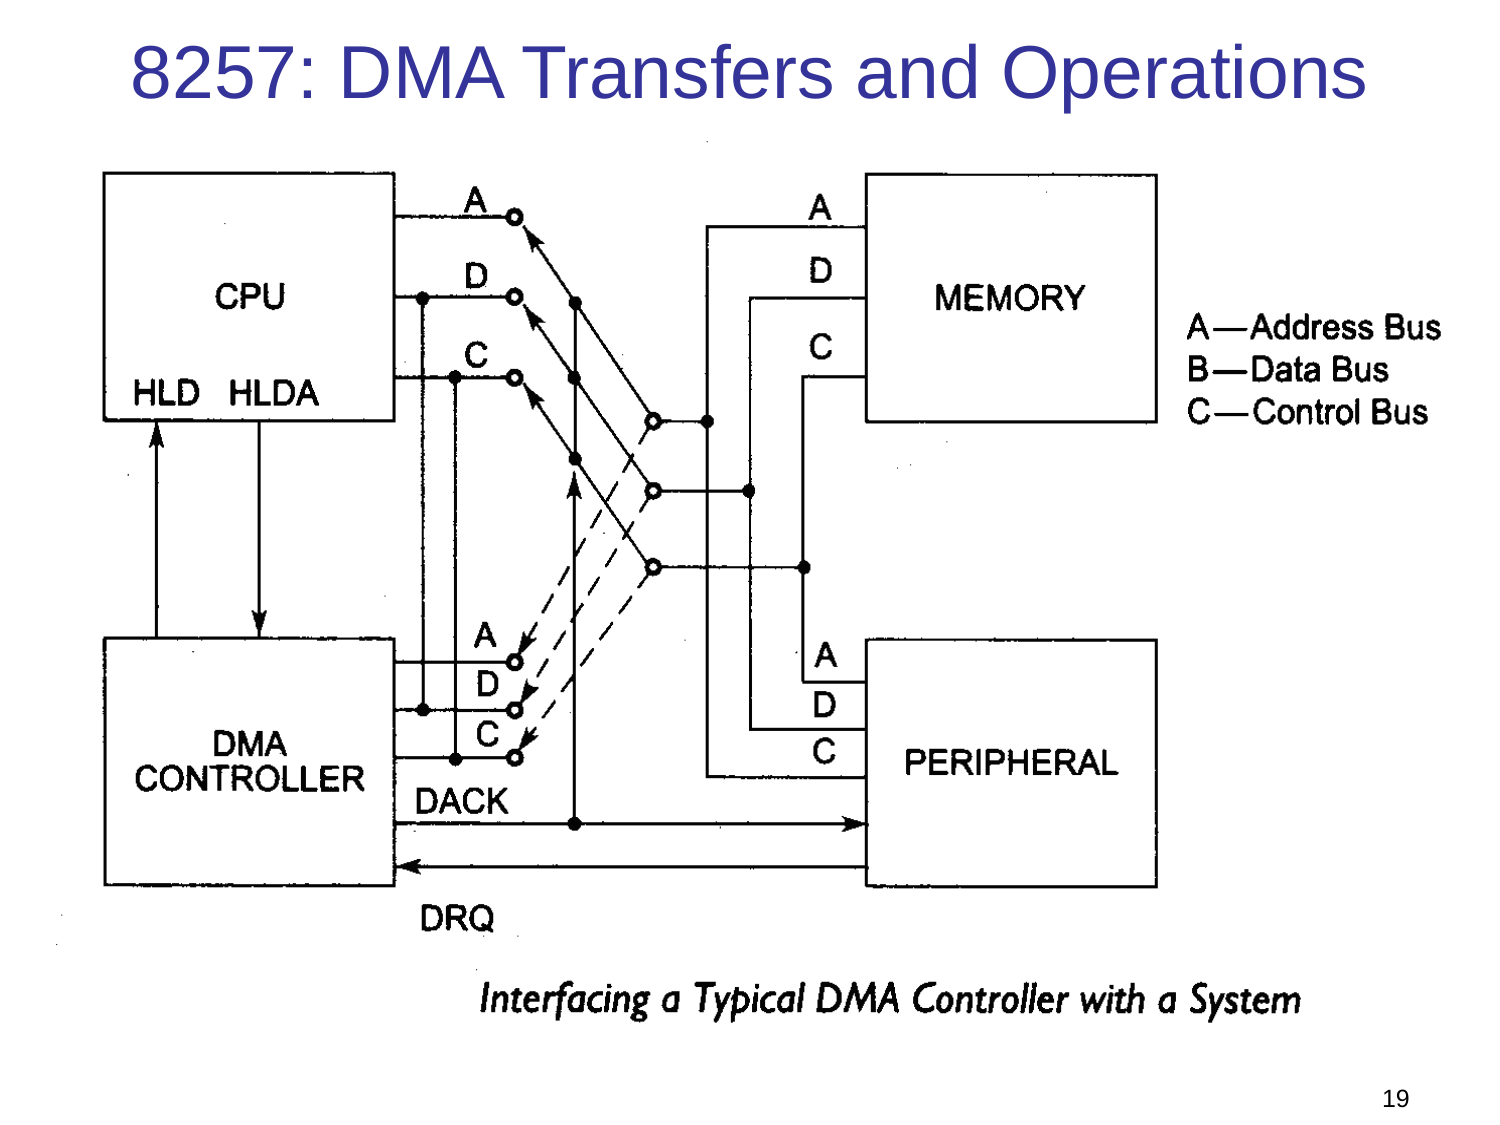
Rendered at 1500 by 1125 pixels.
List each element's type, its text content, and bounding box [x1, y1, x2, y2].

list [24, 137, 1476, 1051]
title 8257: DMA Transfers and Operations [24, 12, 1476, 126]
slide_number 19 [1074, 1074, 1426, 1103]
